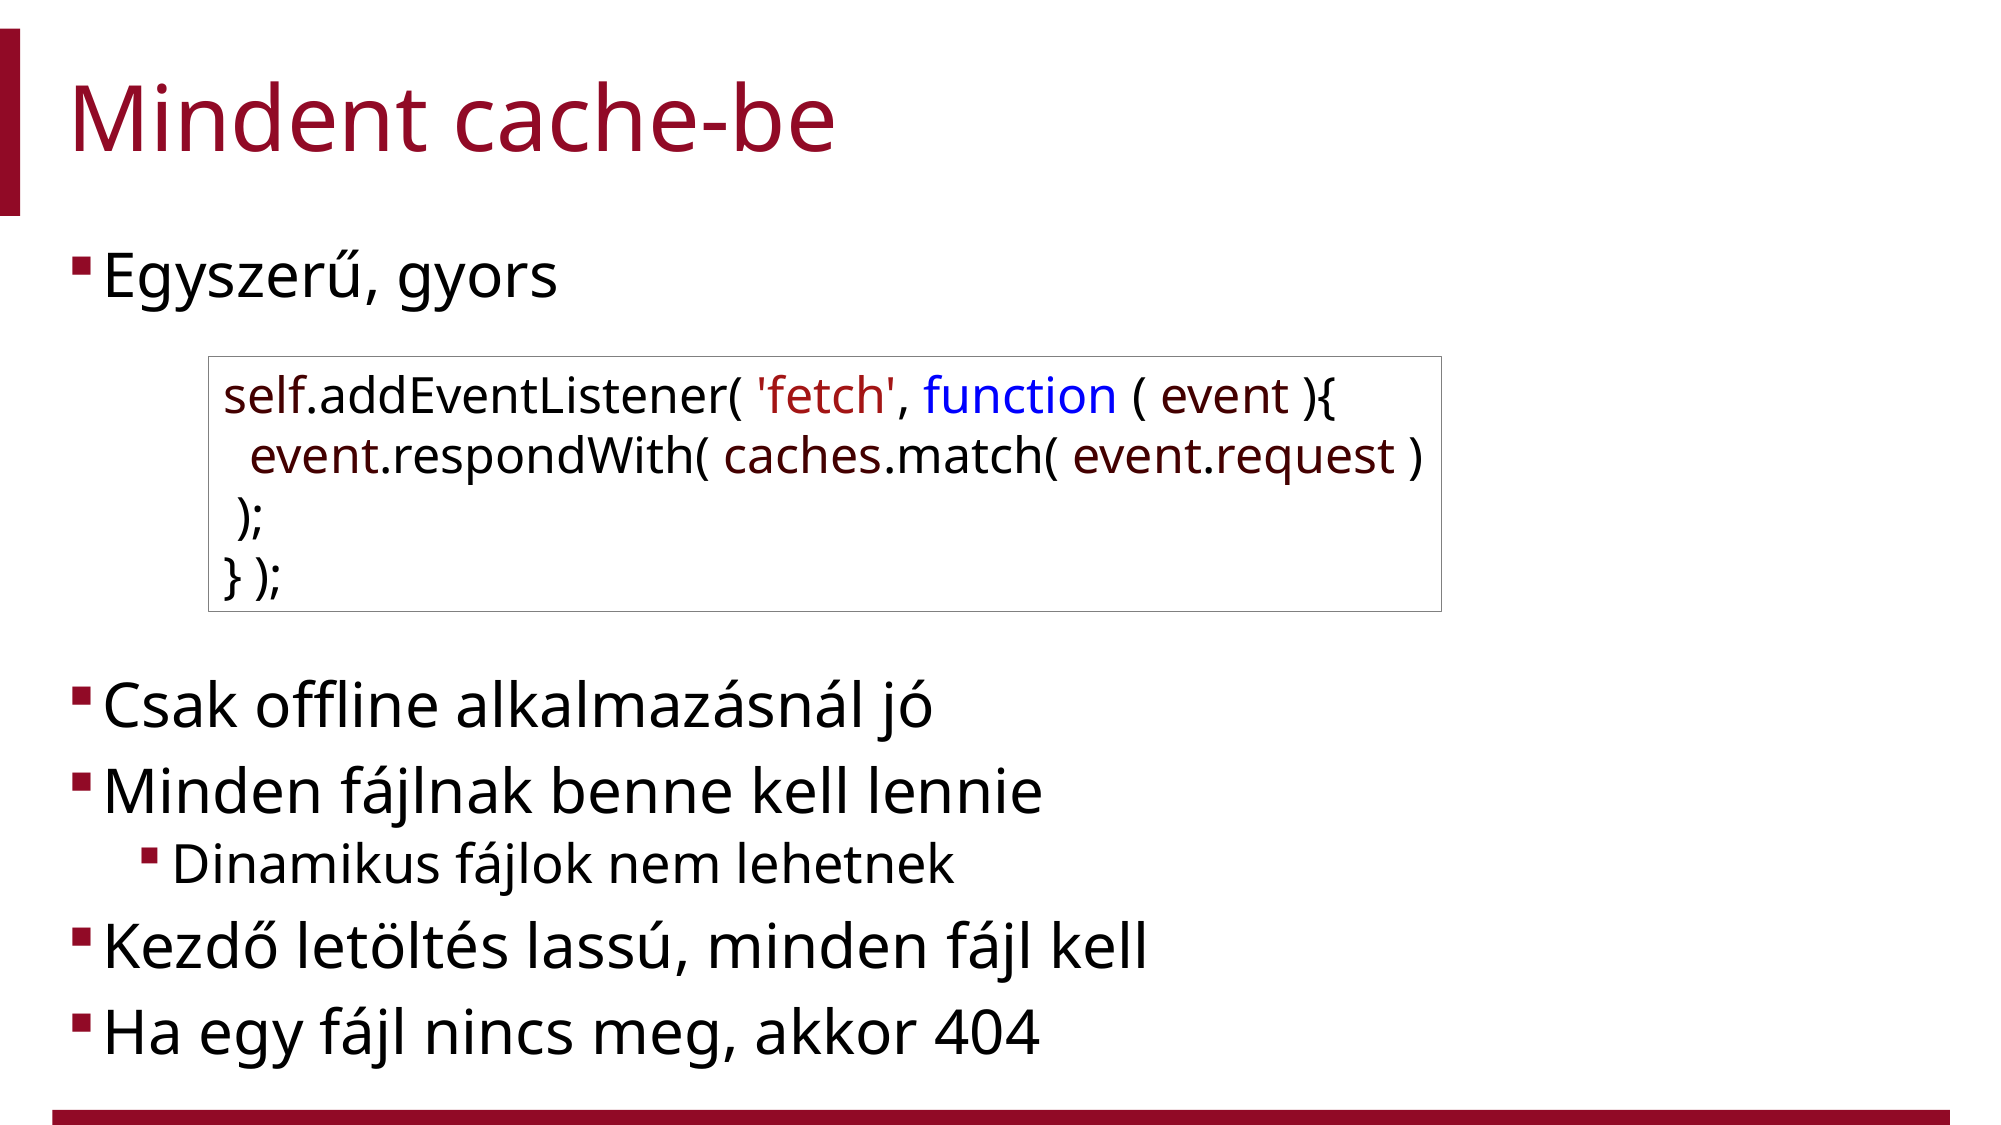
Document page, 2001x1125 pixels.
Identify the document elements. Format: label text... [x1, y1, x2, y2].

list Egyszerű, gyors Csak offline alkalmazásnál jó Minden fájlnak benne kell lennie Dinamikus fájlok nem lehetnek Kezdő letöltés lassú, minden fájl kell Ha egy fájl nincs meg, akkor 404 [52, 236, 1950, 1079]
title Mindent cache-be [52, 28, 1950, 216]
text_box self.addEventListener( 'fetch', function ( event ){ event.respondWith( caches.match( event.request ) ); } ); [208, 356, 1442, 612]
